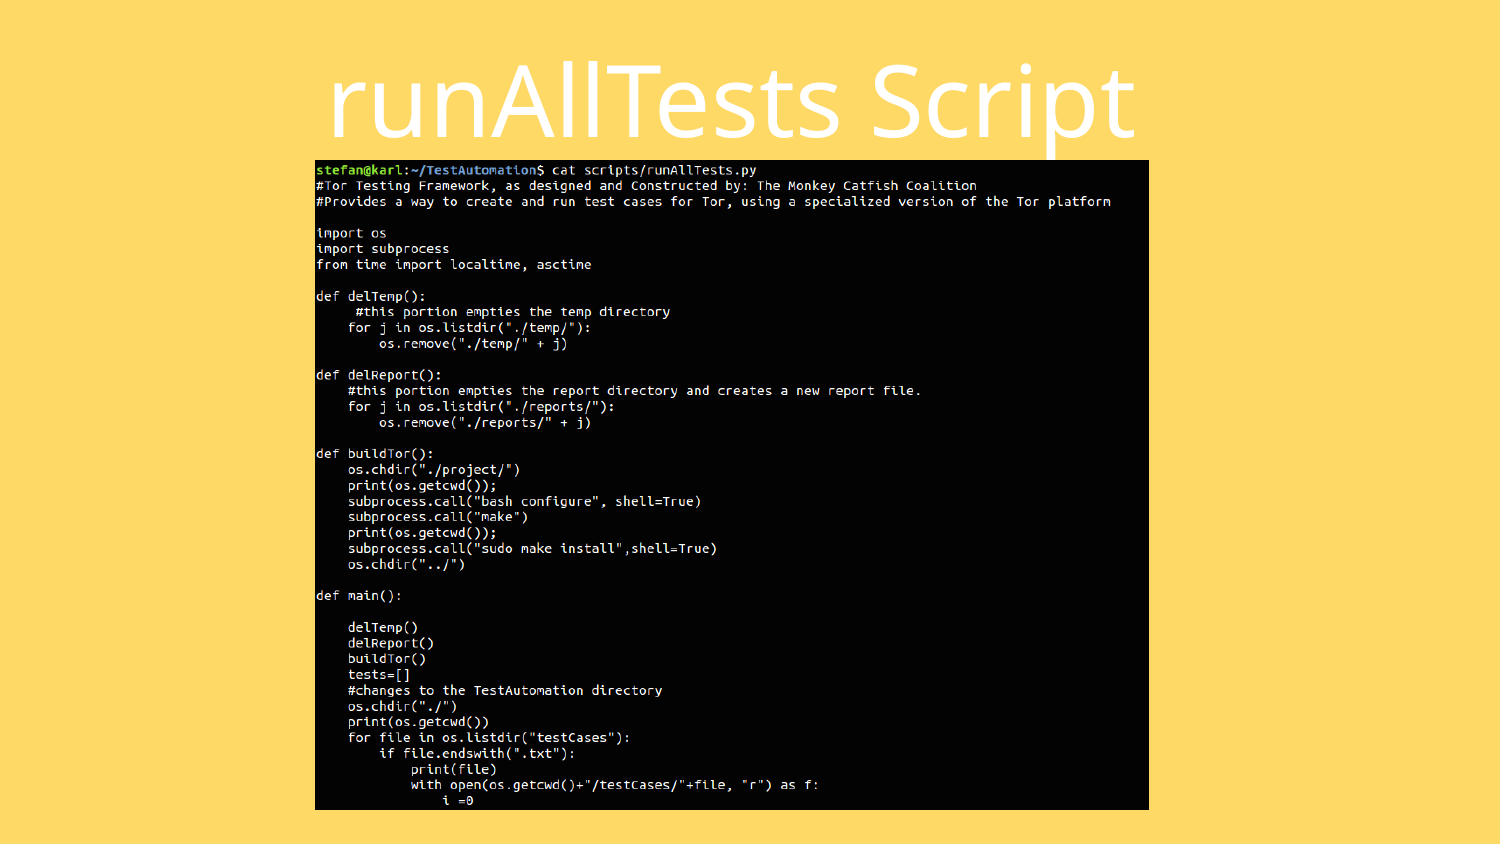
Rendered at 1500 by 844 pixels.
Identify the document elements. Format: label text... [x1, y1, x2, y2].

title runAllTests Script [235, 22, 1228, 161]
picture [314, 160, 1149, 810]
